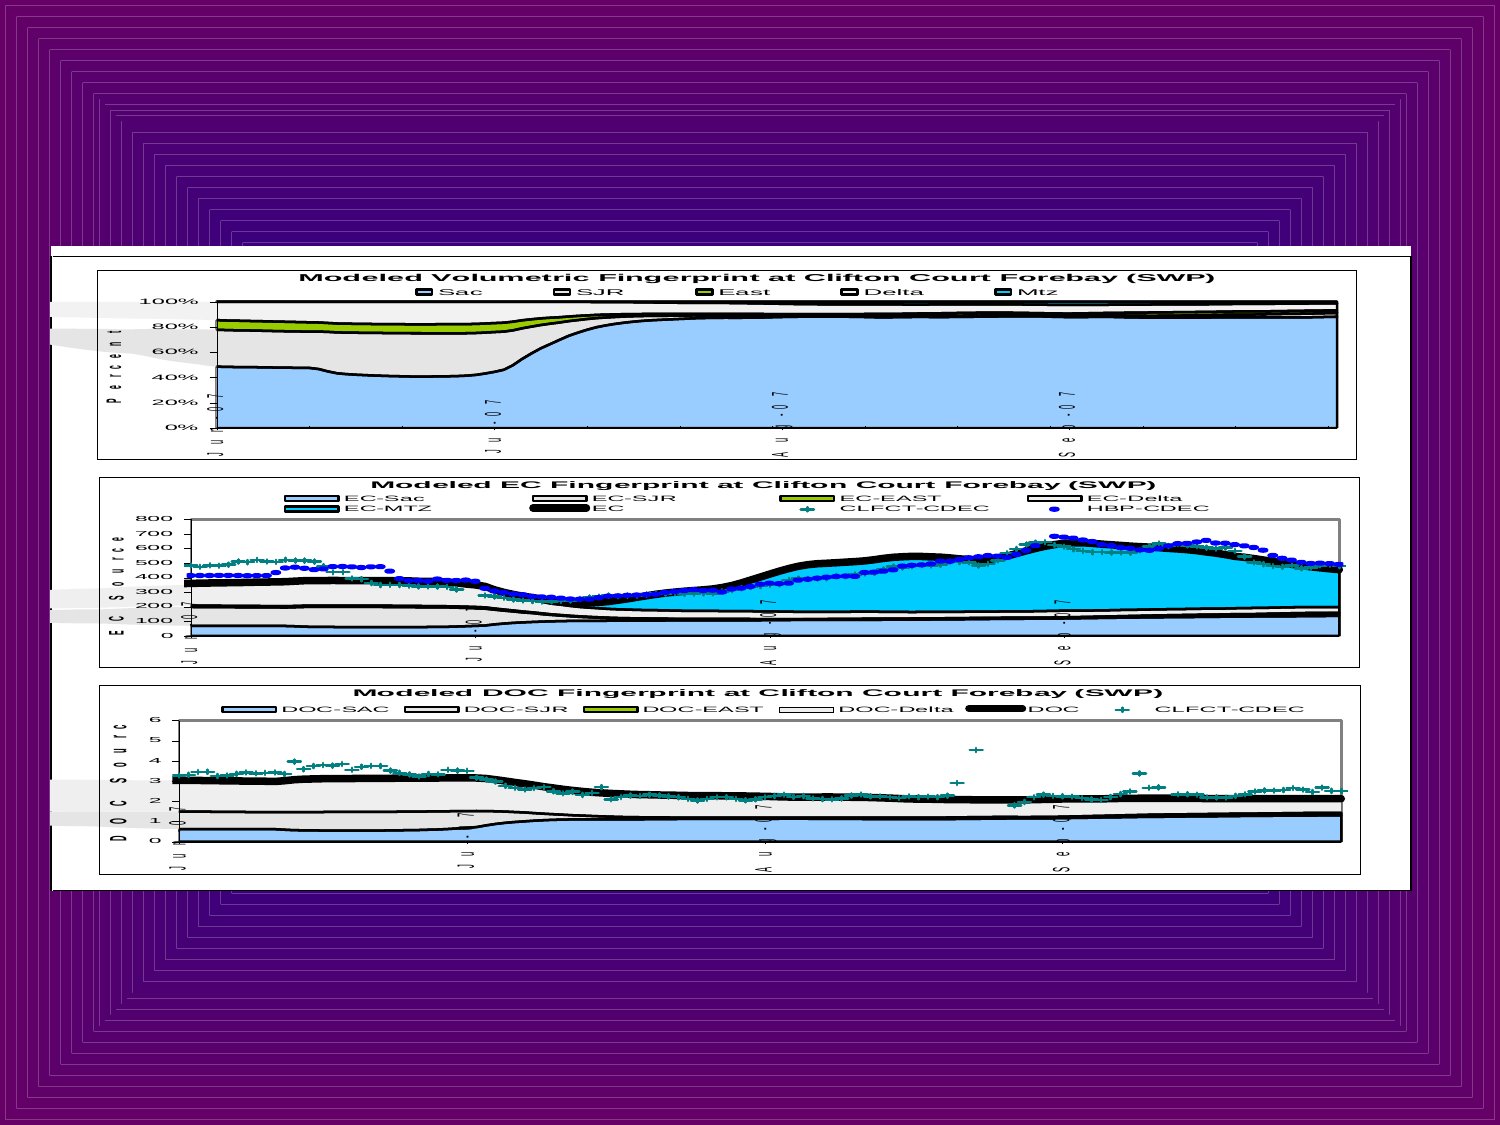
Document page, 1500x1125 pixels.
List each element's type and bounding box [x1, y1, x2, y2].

picture [49, 245, 1413, 892]
